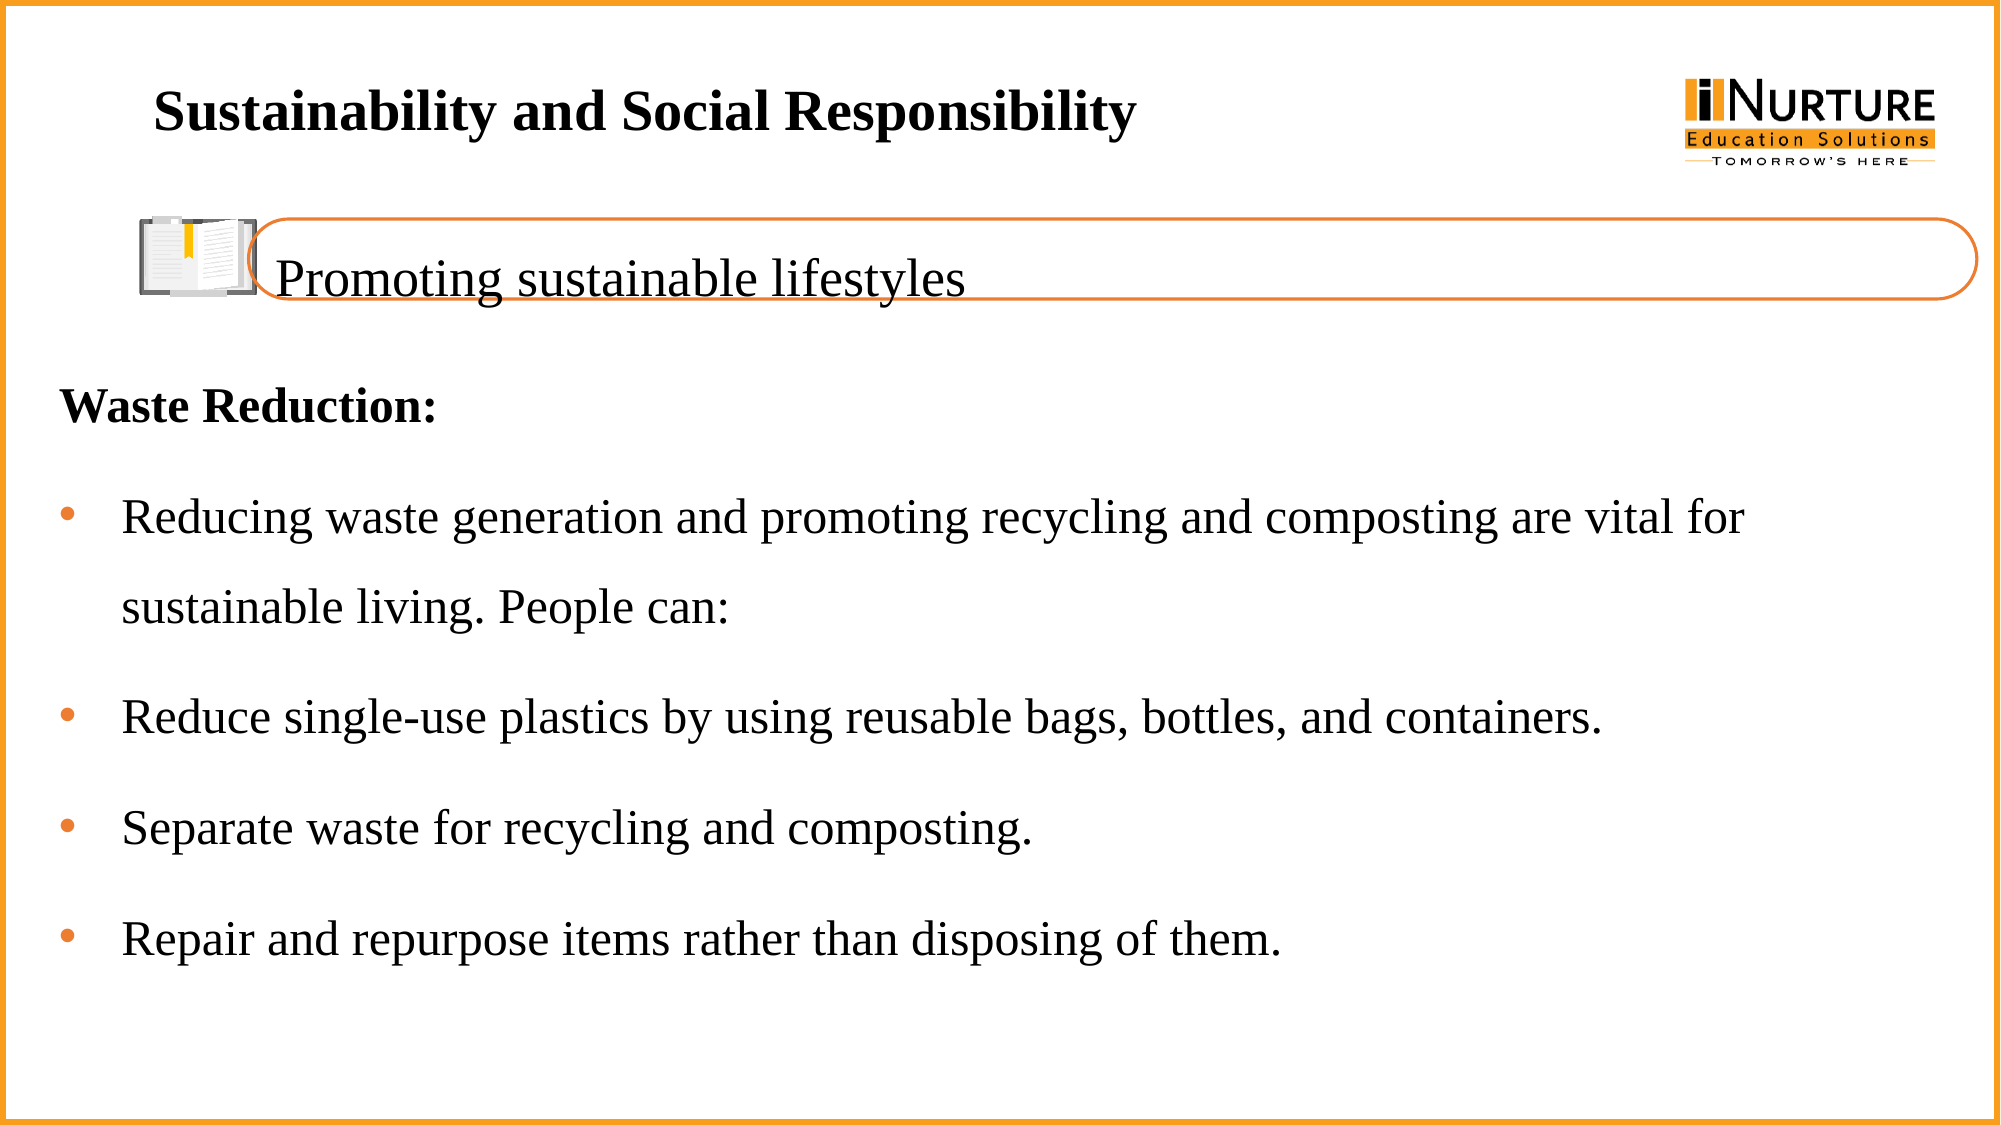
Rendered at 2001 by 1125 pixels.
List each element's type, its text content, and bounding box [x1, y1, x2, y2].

list Waste Reduction: Reducing waste generation and promoting recycling and composting are vital for sustainable living. People can: Reduce single-use plastics by using reusable bags, bottles, and containers. Separate waste for recycling and composting. Repair and repurpose items rather than disposing of them. [31, 334, 1957, 1044]
picture [122, 184, 274, 334]
picture [1665, 57, 1960, 184]
list Sustainability and Social Responsibility [101, 72, 1656, 184]
text_box Promoting sustainable lifestyles [246, 217, 1979, 301]
